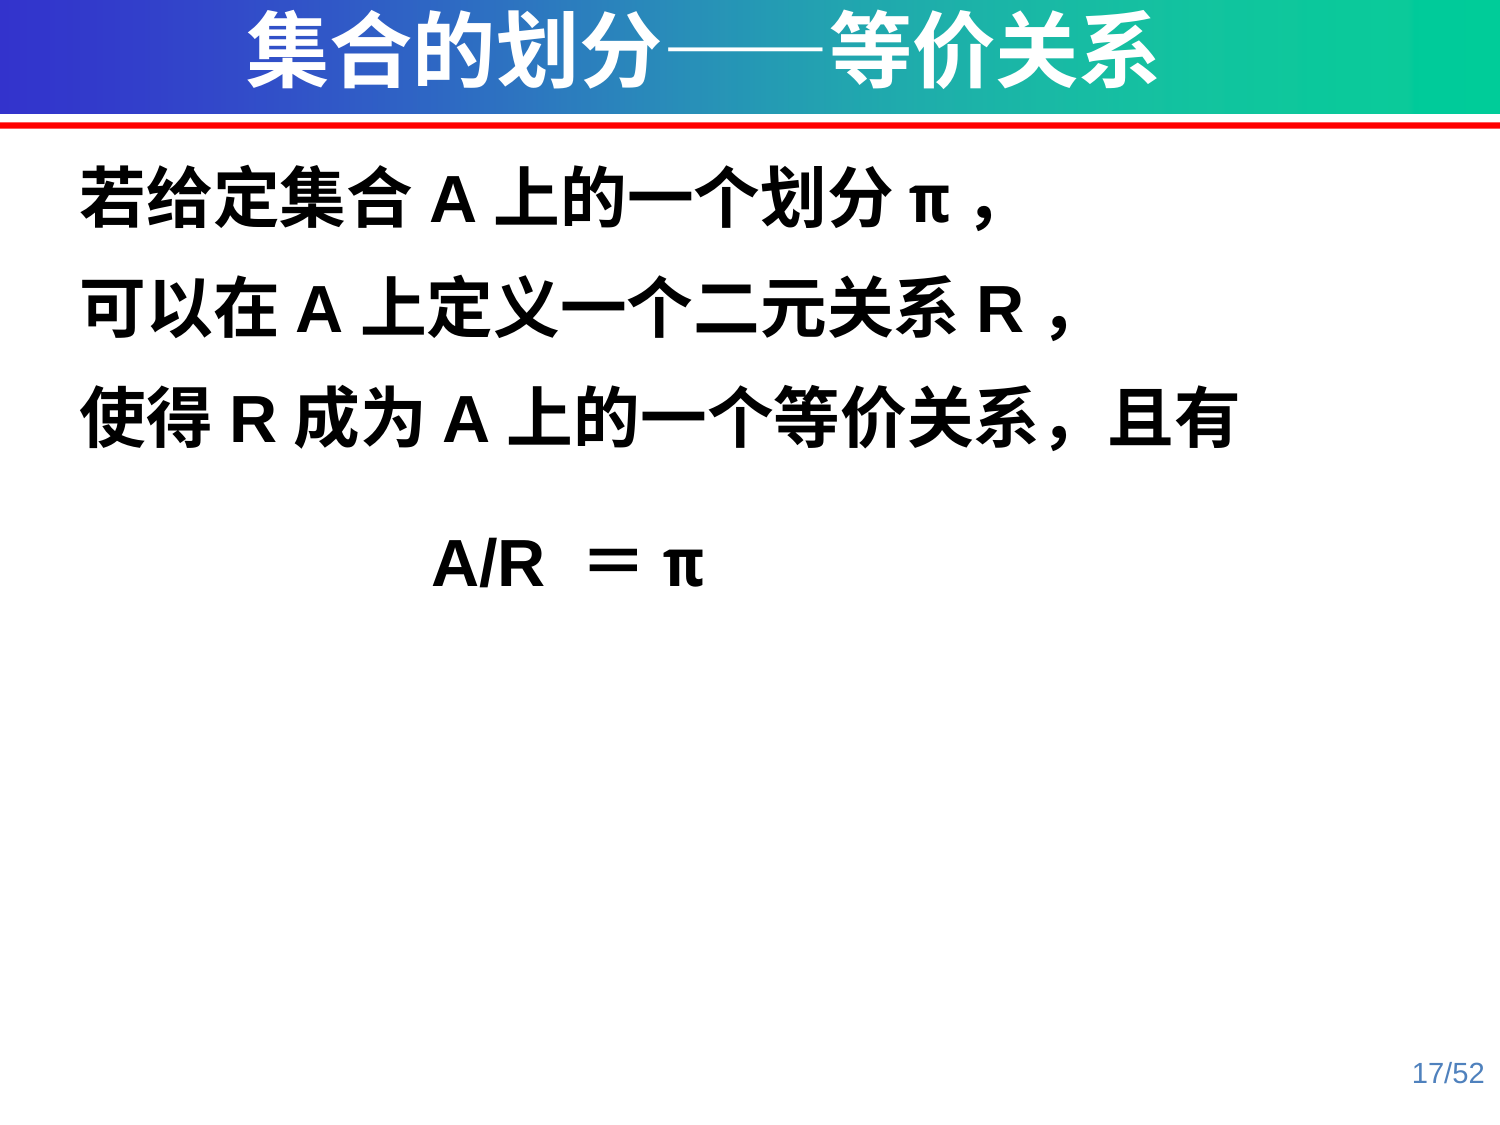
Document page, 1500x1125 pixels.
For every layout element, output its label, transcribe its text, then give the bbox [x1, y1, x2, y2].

picture [0, 0, 1500, 114]
slide_number 17/52 [1149, 1046, 1500, 1125]
text_box 若给定集合A上的一个划分π， 可以在A上定义一个二元关系R， 使得R成为A上的一个等价关系，且有 A/R ＝π [64, 148, 1388, 607]
title 集合的划分——等价关系 [29, 0, 1380, 101]
